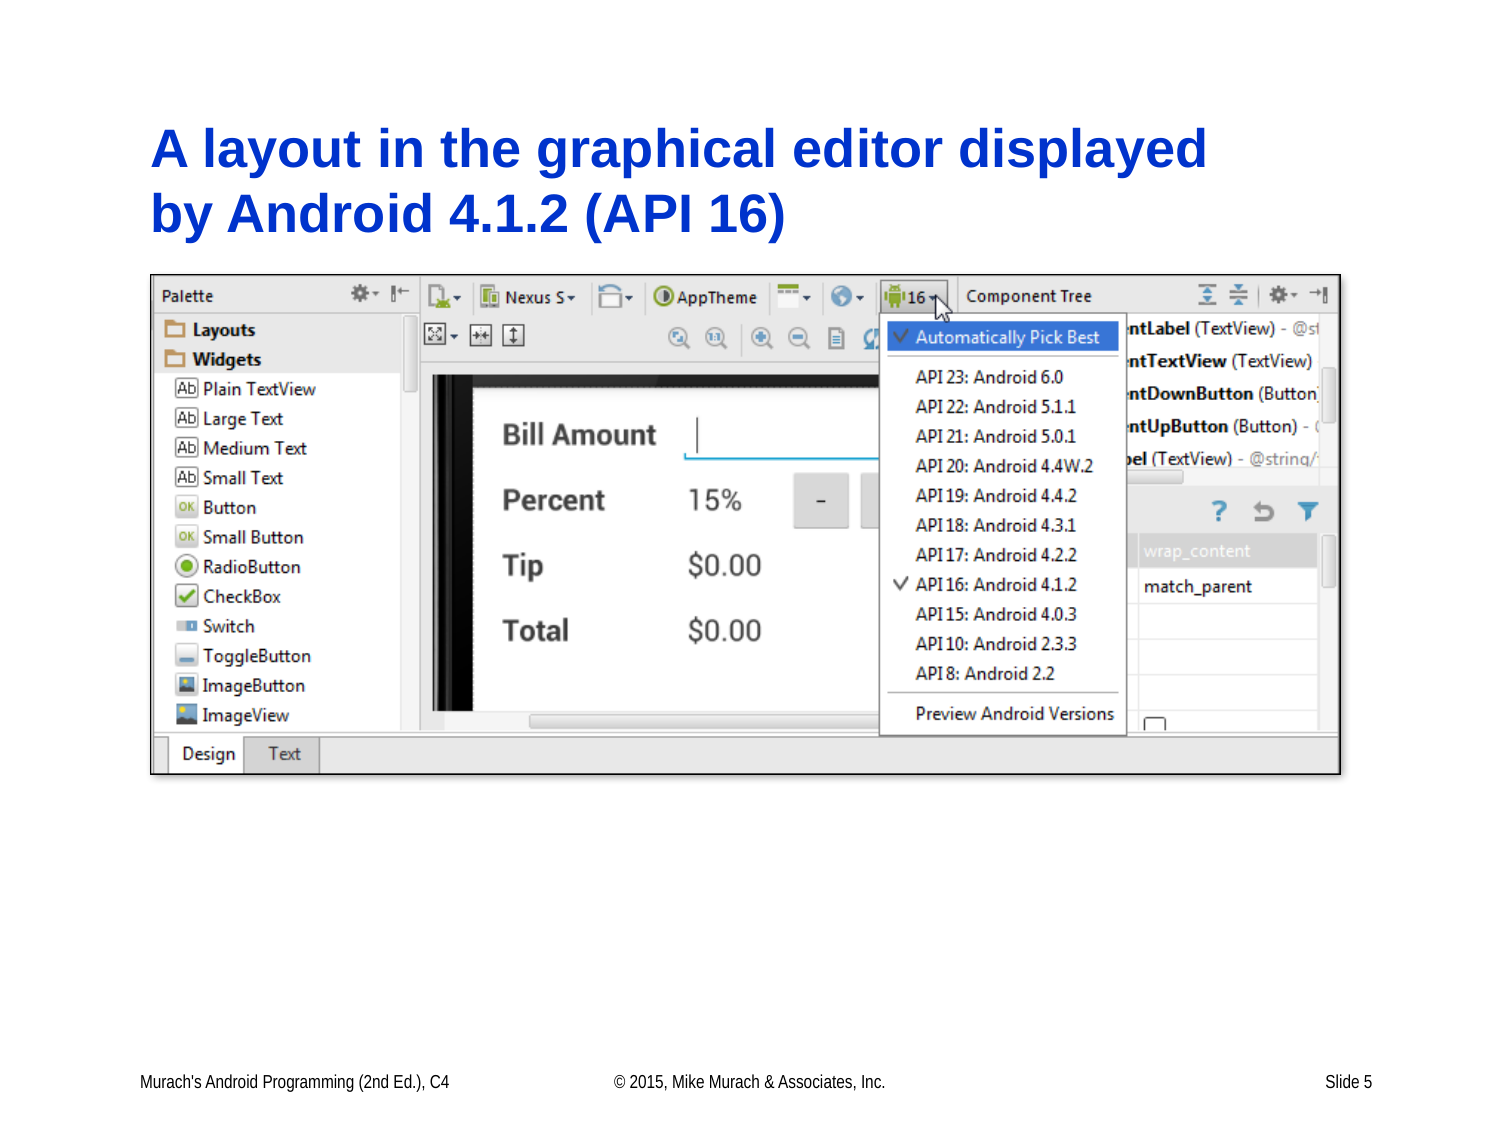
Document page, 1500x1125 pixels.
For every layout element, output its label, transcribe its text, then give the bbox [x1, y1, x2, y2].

slide_number Slide 5 [1074, 1025, 1388, 1100]
picture [149, 274, 1341, 776]
footer © 2015, Mike Murach & Associates, Inc. [474, 1025, 1025, 1100]
slide_number Murach's Android Programming (2nd Ed.), C4 [125, 1025, 474, 1100]
title A layout in the graphical editor displayed by Android 4.1.2 (API 16) [150, 112, 1350, 244]
